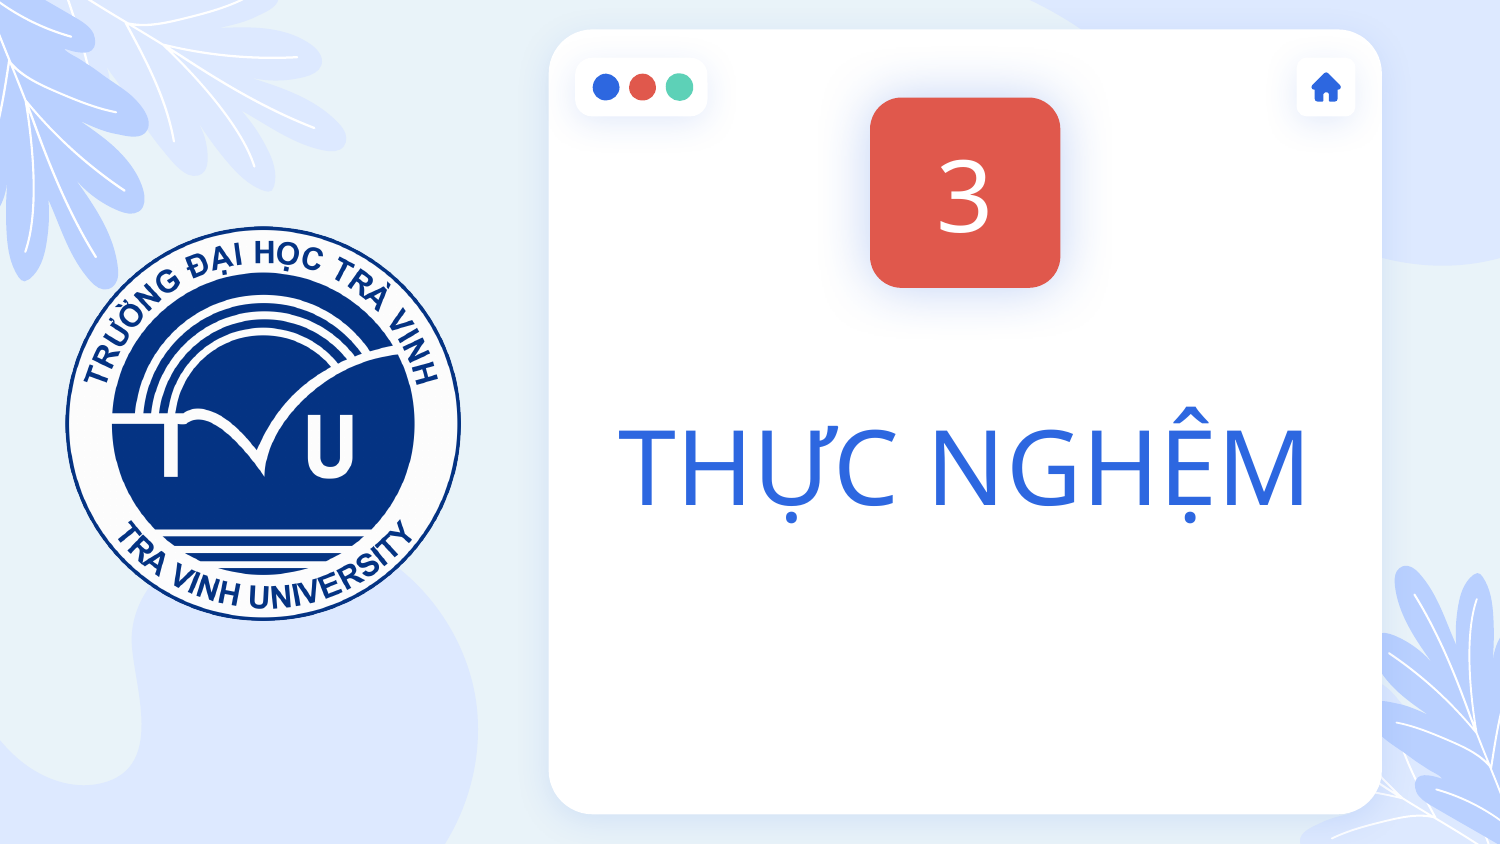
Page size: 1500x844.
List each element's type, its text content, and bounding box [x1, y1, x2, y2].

text_box [870, 97, 1060, 123]
picture [65, 225, 461, 622]
text_box [1311, 72, 1341, 102]
title THỰC NGHỆM [600, 385, 1330, 524]
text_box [574, 57, 708, 117]
text_box [870, 262, 1060, 288]
title 3 [870, 123, 1061, 262]
text_box [1296, 57, 1356, 117]
